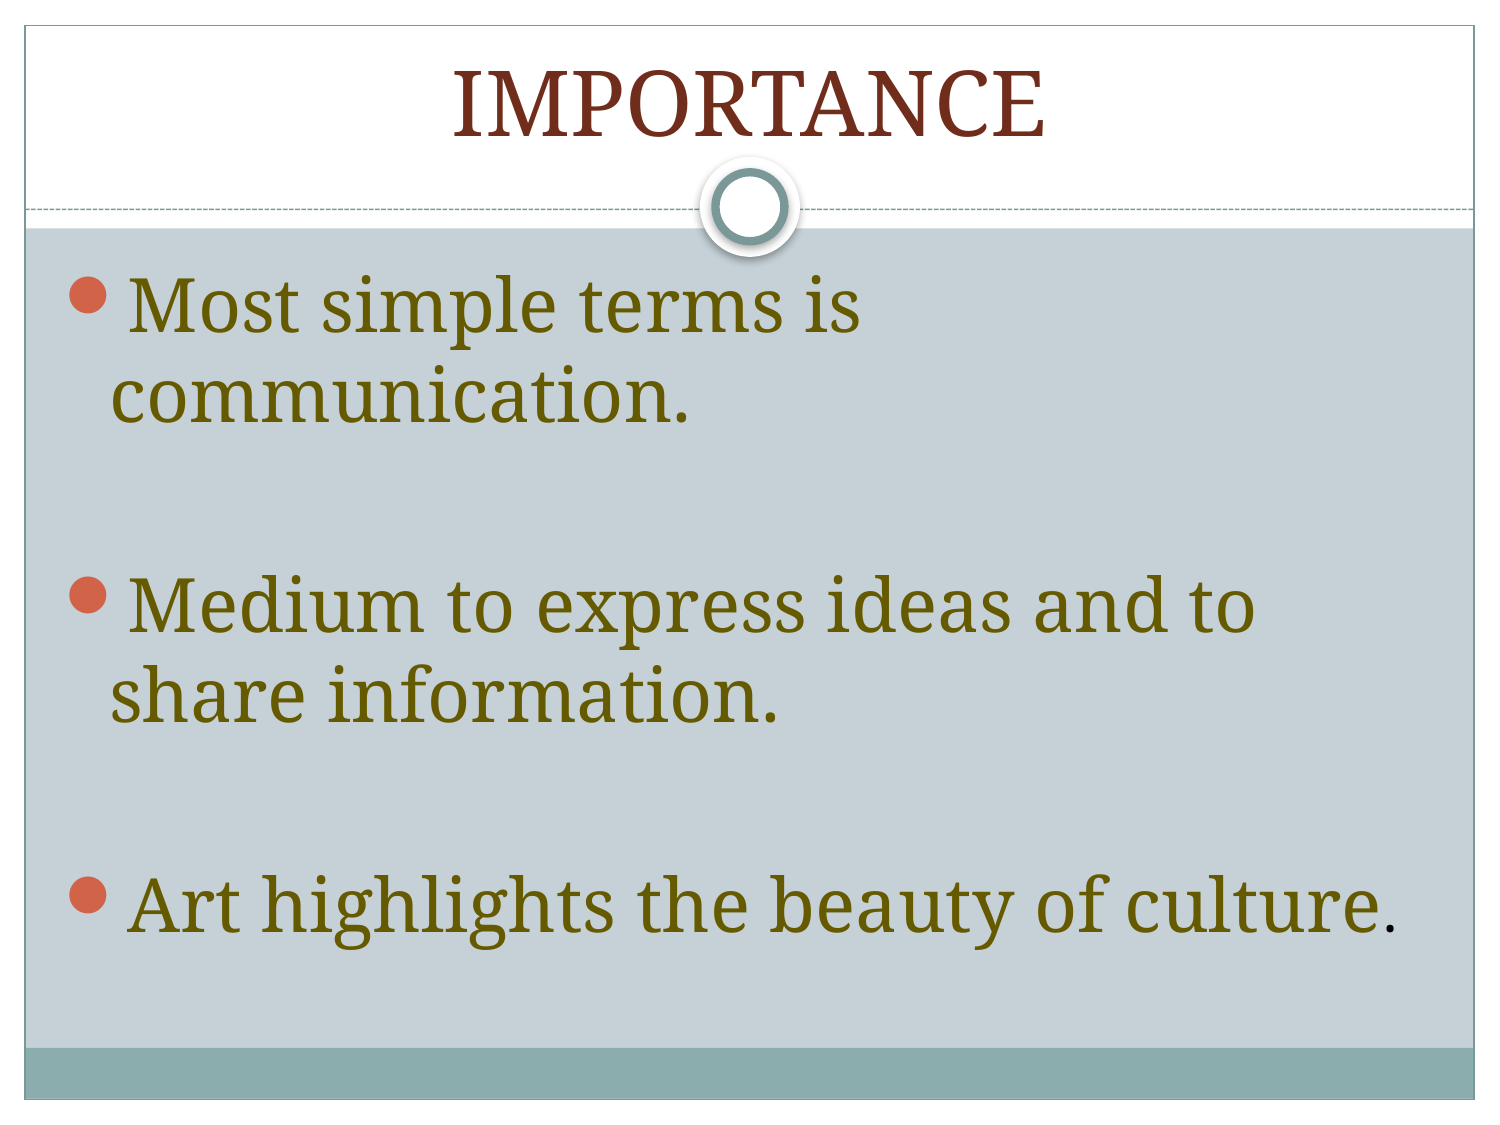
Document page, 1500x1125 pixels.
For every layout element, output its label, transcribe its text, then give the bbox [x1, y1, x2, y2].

list Most simple terms is communication. Medium to express ideas and to share information. Art highlights the beauty of culture. [49, 250, 1445, 1001]
title IMPORTANCE [49, 37, 1450, 162]
